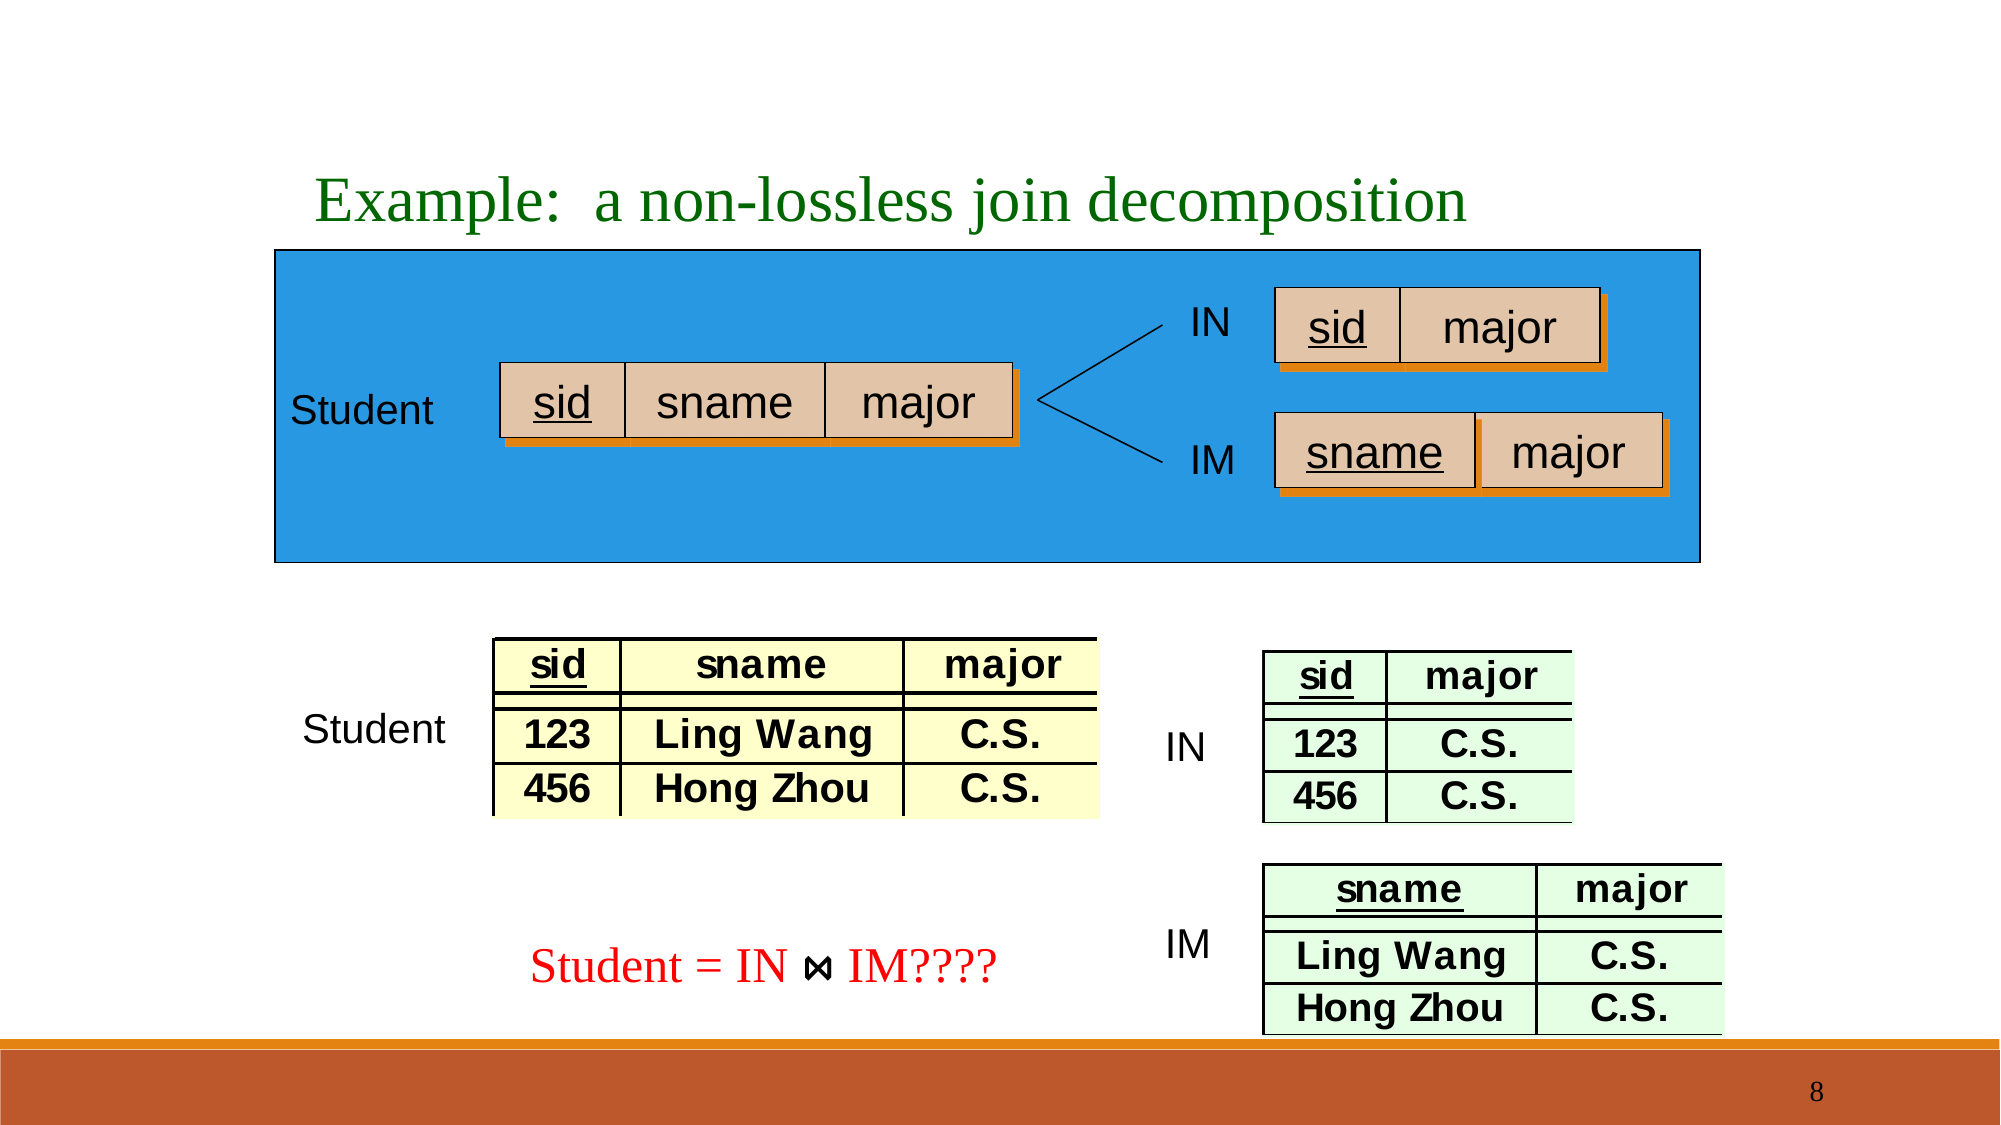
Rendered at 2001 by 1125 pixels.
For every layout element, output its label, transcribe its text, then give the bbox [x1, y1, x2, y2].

text_box major [1475, 412, 1663, 488]
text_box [1261, 649, 1576, 826]
text_box IM [1149, 909, 1258, 975]
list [491, 636, 1101, 820]
slide_number 8 [1624, 1059, 1840, 1120]
text_box sname [1275, 412, 1475, 488]
text_box Example: a non-lossless join decomposition [300, 149, 1625, 225]
text_box sname [624, 362, 825, 438]
text_box IN [1175, 287, 1275, 353]
text_box Student = IN ⋈ IM???? [514, 924, 1013, 1000]
text_box IM [1175, 425, 1281, 490]
text_box [274, 249, 1700, 563]
text_box Student [274, 375, 488, 440]
text_box Student [287, 694, 488, 759]
text_box major [1400, 287, 1600, 363]
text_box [1261, 862, 1726, 1039]
text_box major [825, 362, 1013, 438]
text_box IN [1149, 712, 1250, 778]
text_box sid [1275, 287, 1400, 363]
text_box sid [500, 362, 624, 438]
